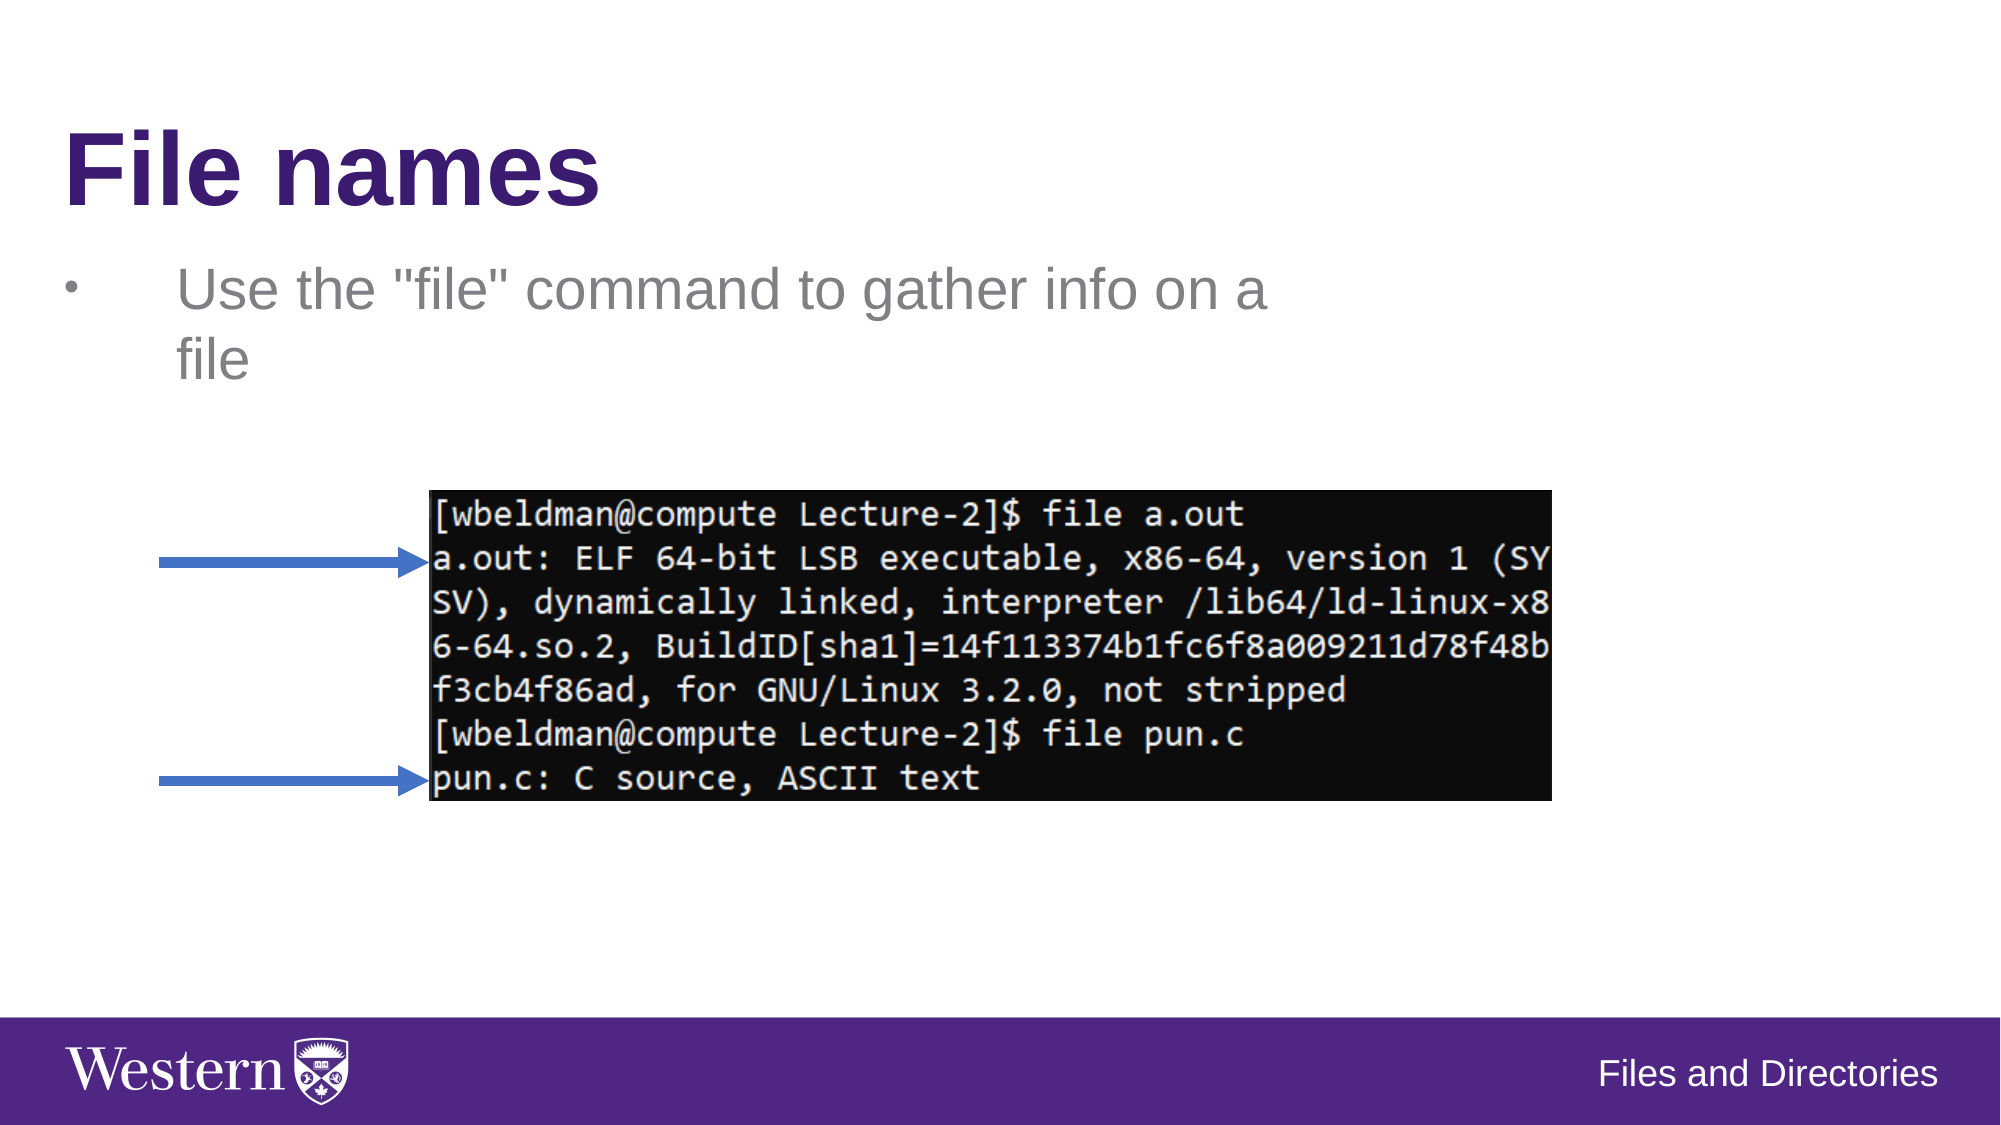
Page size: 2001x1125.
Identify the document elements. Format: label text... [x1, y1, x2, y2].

text_box File names Use the "file" command to gather info on a file [49, 94, 1363, 399]
text_box Files and Directories [1430, 1041, 1954, 1102]
picture [0, 0, 2001, 1125]
